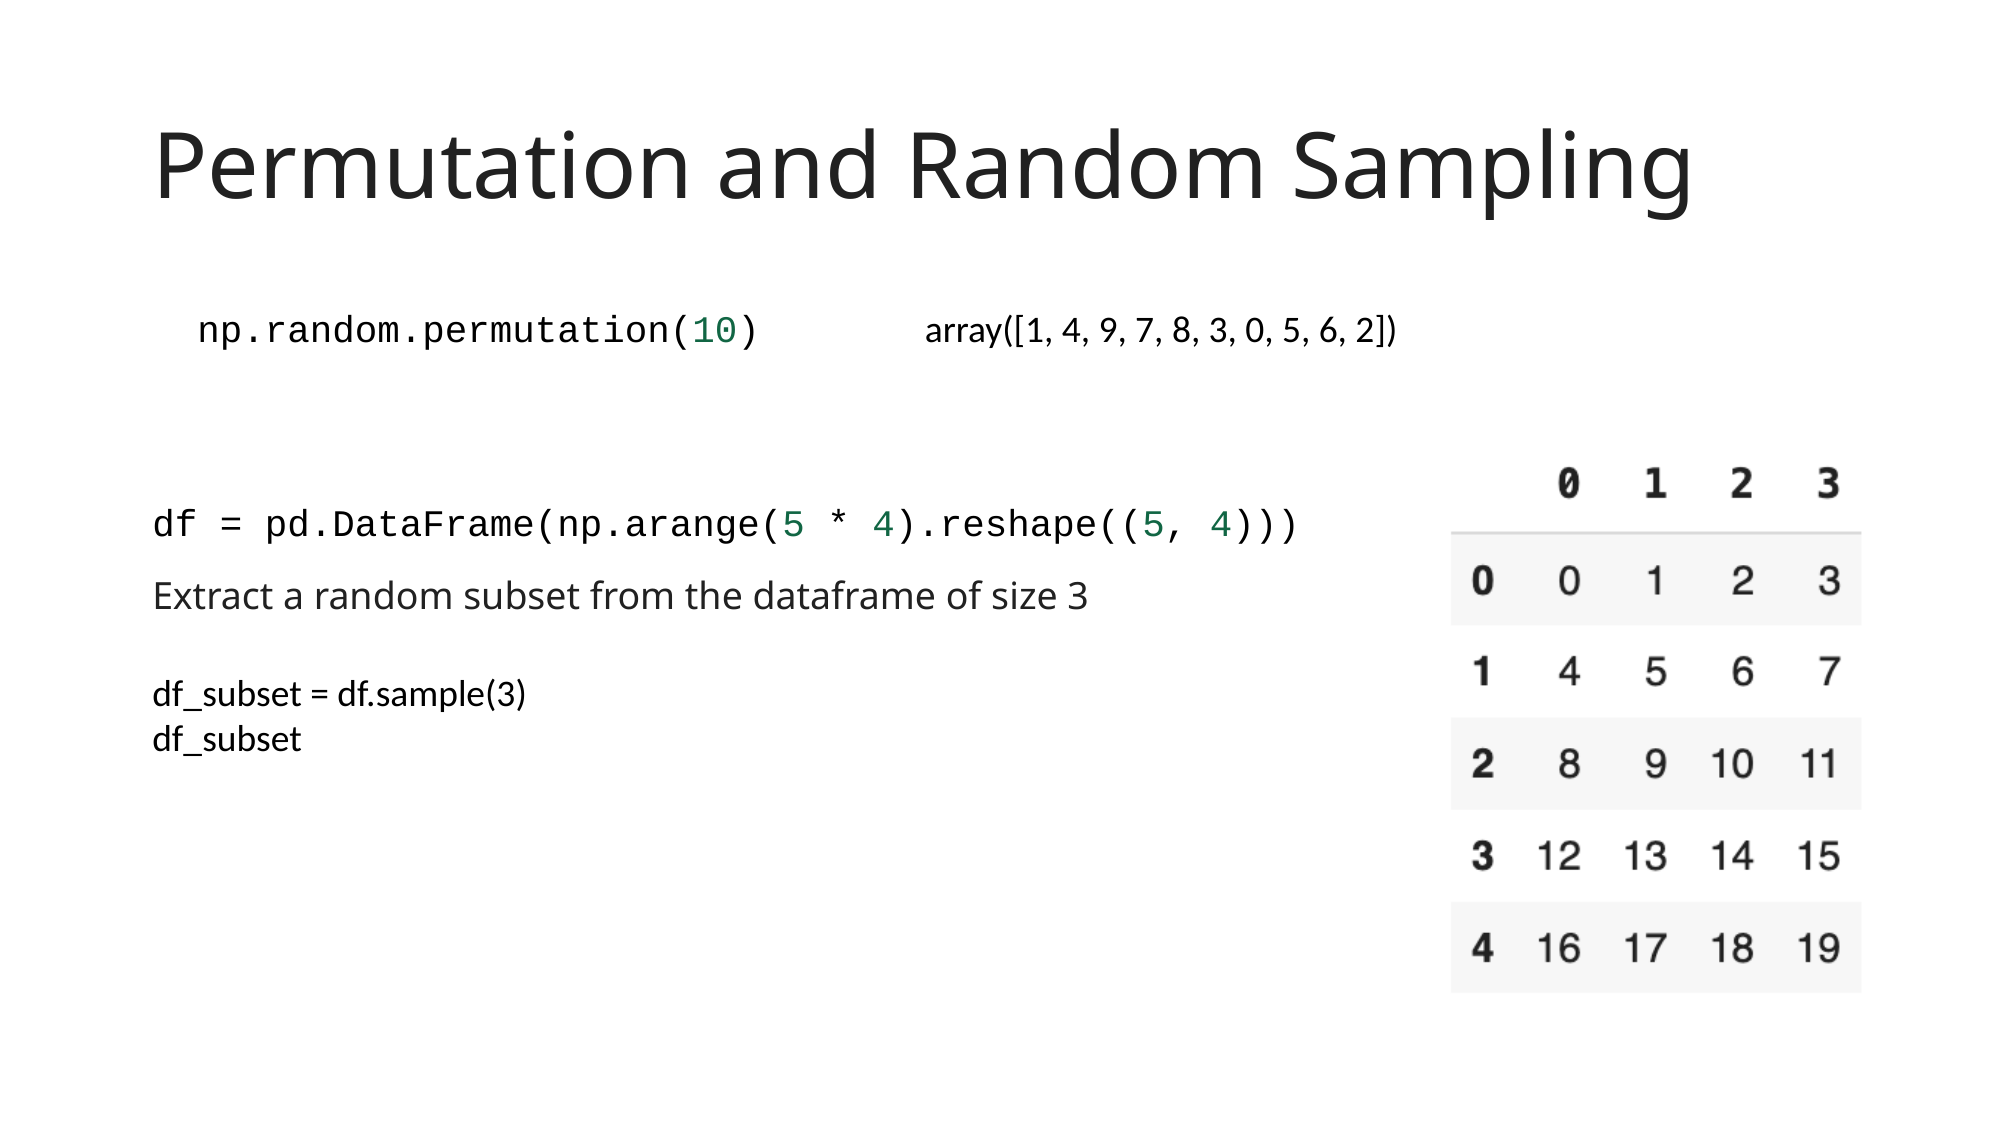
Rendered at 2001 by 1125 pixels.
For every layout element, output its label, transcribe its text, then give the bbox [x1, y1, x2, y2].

picture [1422, 441, 1889, 1016]
text_box df_subset = df.sample(3) df_subset [137, 661, 1138, 767]
text_box np.random.permutation(10) [182, 298, 910, 358]
text_box Extract a random subset from the dataframe of size 3 [137, 564, 1138, 624]
title Permutation and Random Sampling [137, 59, 1863, 278]
text_box array([1, 4, 9, 7, 8, 3, 0, 5, 6, 2]) [910, 298, 1911, 358]
text_box df = pd.DataFrame(np.arange(5 * 4).reshape((5, 4))) [137, 492, 1338, 552]
